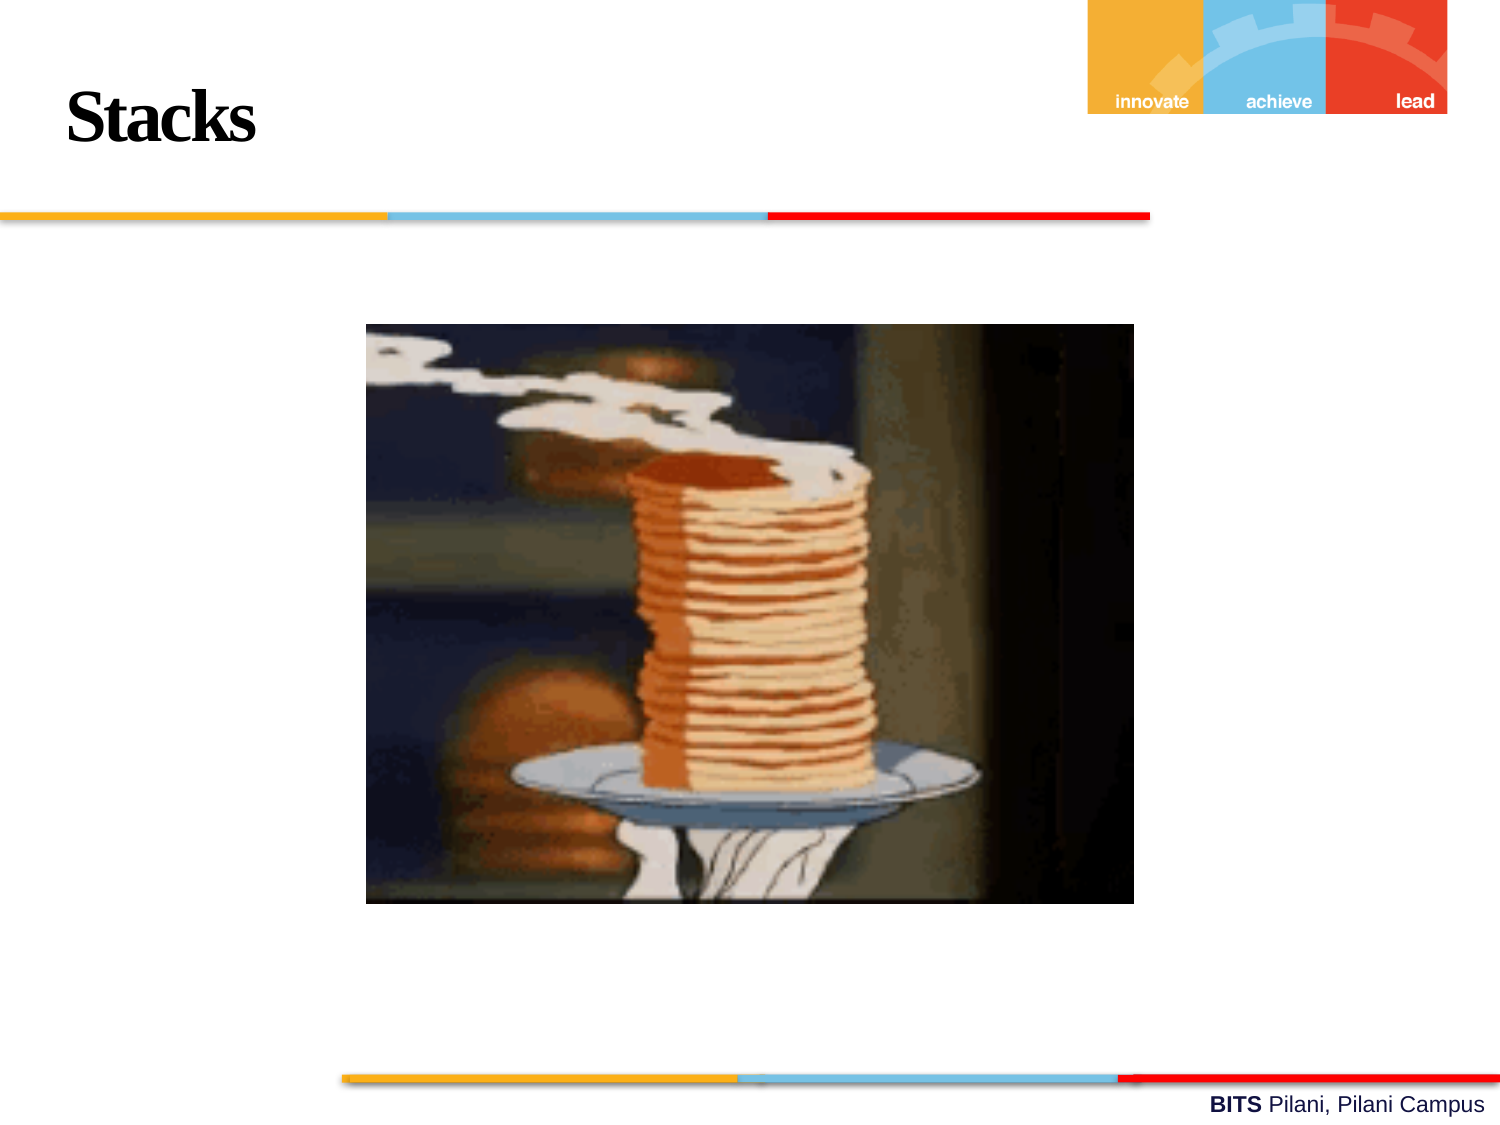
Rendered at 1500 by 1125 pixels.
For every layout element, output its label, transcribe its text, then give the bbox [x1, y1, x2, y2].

list Stacks [50, 24, 1088, 213]
picture [1087, 0, 1448, 114]
picture [366, 324, 1134, 904]
